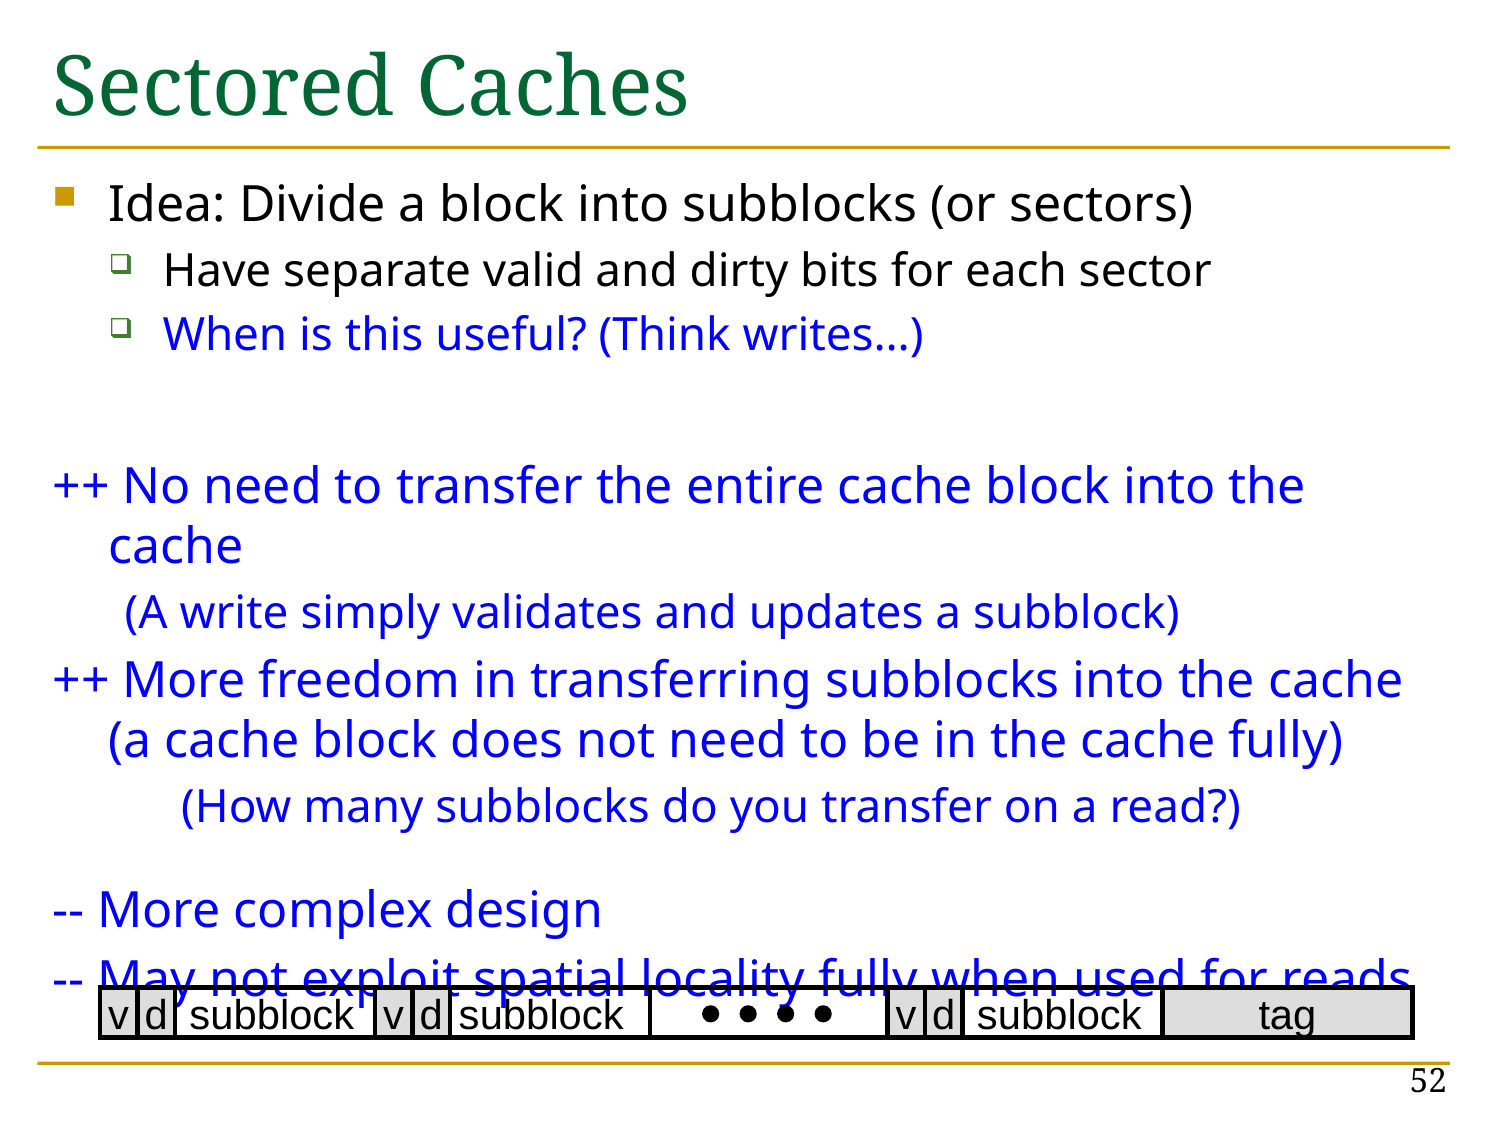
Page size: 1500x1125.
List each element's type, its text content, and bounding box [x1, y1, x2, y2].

text_box d [412, 987, 450, 1038]
text_box [650, 987, 887, 1038]
text_box subblock [450, 987, 650, 1038]
slide_number 52 [1111, 1036, 1462, 1112]
text_box tag [1163, 987, 1413, 1038]
text_box [741, 1007, 755, 1021]
text_box v [887, 987, 924, 1038]
text_box [816, 1007, 830, 1021]
text_box subblock [175, 987, 375, 1038]
text_box v [99, 987, 137, 1038]
text_box [779, 1007, 792, 1021]
list Idea: Divide a block into subblocks (or sectors) Have separate valid and dirty bits for each sector When is this useful? (Think writes…) ++ No need to transfer the entire cache block into the cache (A write simply validates and updates a subblock) ++ More freedom in transferring subblocks into the cache (a cache block does not need to be in the cache fully) (How many subblocks do you transfer on a read?) -- More complex design -- May not exploit spatial locality fully when used for reads [37, 163, 1450, 1016]
text_box d [924, 987, 963, 1038]
text_box [704, 1007, 717, 1021]
title Sectored Caches [37, 24, 1450, 163]
text_box v [375, 987, 412, 1038]
text_box d [137, 987, 175, 1038]
text_box subblock [963, 987, 1163, 1038]
